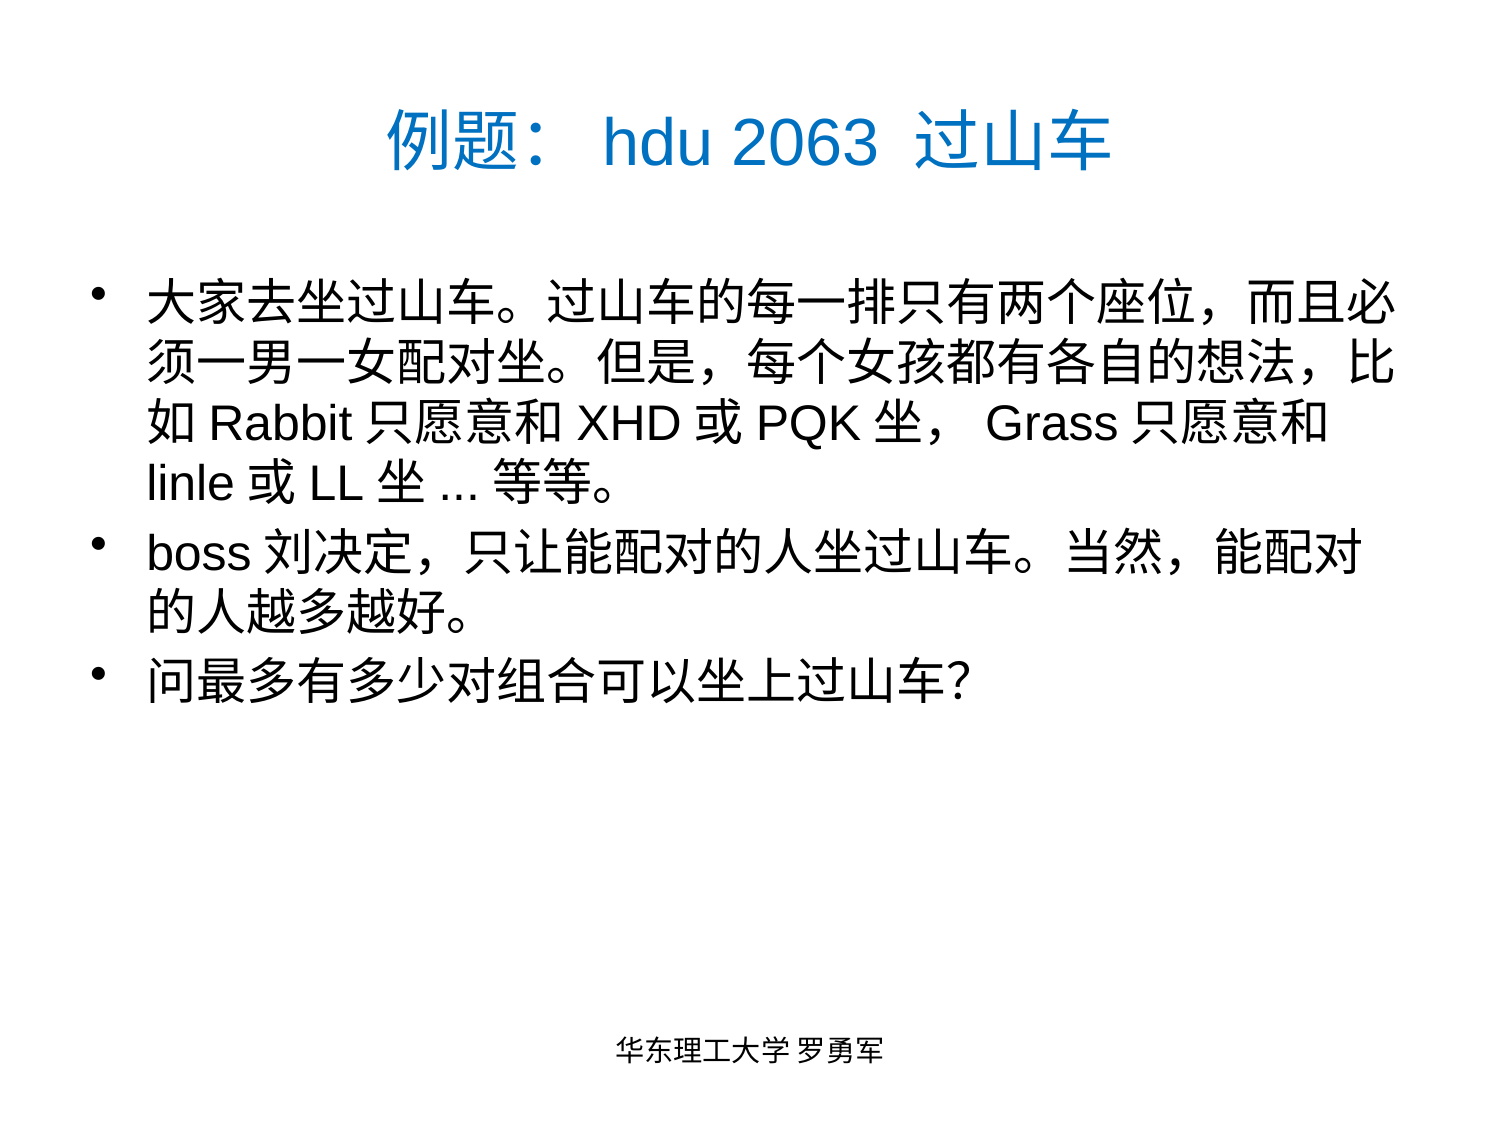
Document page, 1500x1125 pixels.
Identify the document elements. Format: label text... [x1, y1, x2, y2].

list 大家去坐过山车。过山车的每一排只有两个座位，而且必须一男一女配对坐。但是，每个女孩都有各自的想法，比如Rabbit只愿意和XHD或PQK坐，Grass只愿意和linle或LL坐...等等。 boss刘决定，只让能配对的人坐过山车。当然，能配对的人越多越好。 问最多有多少对组合可以坐上过山车？ [75, 262, 1425, 1005]
footer 华东理工大学 罗勇军 [512, 1024, 988, 1103]
title 例题：hdu 2063 过山车 [75, 45, 1425, 233]
